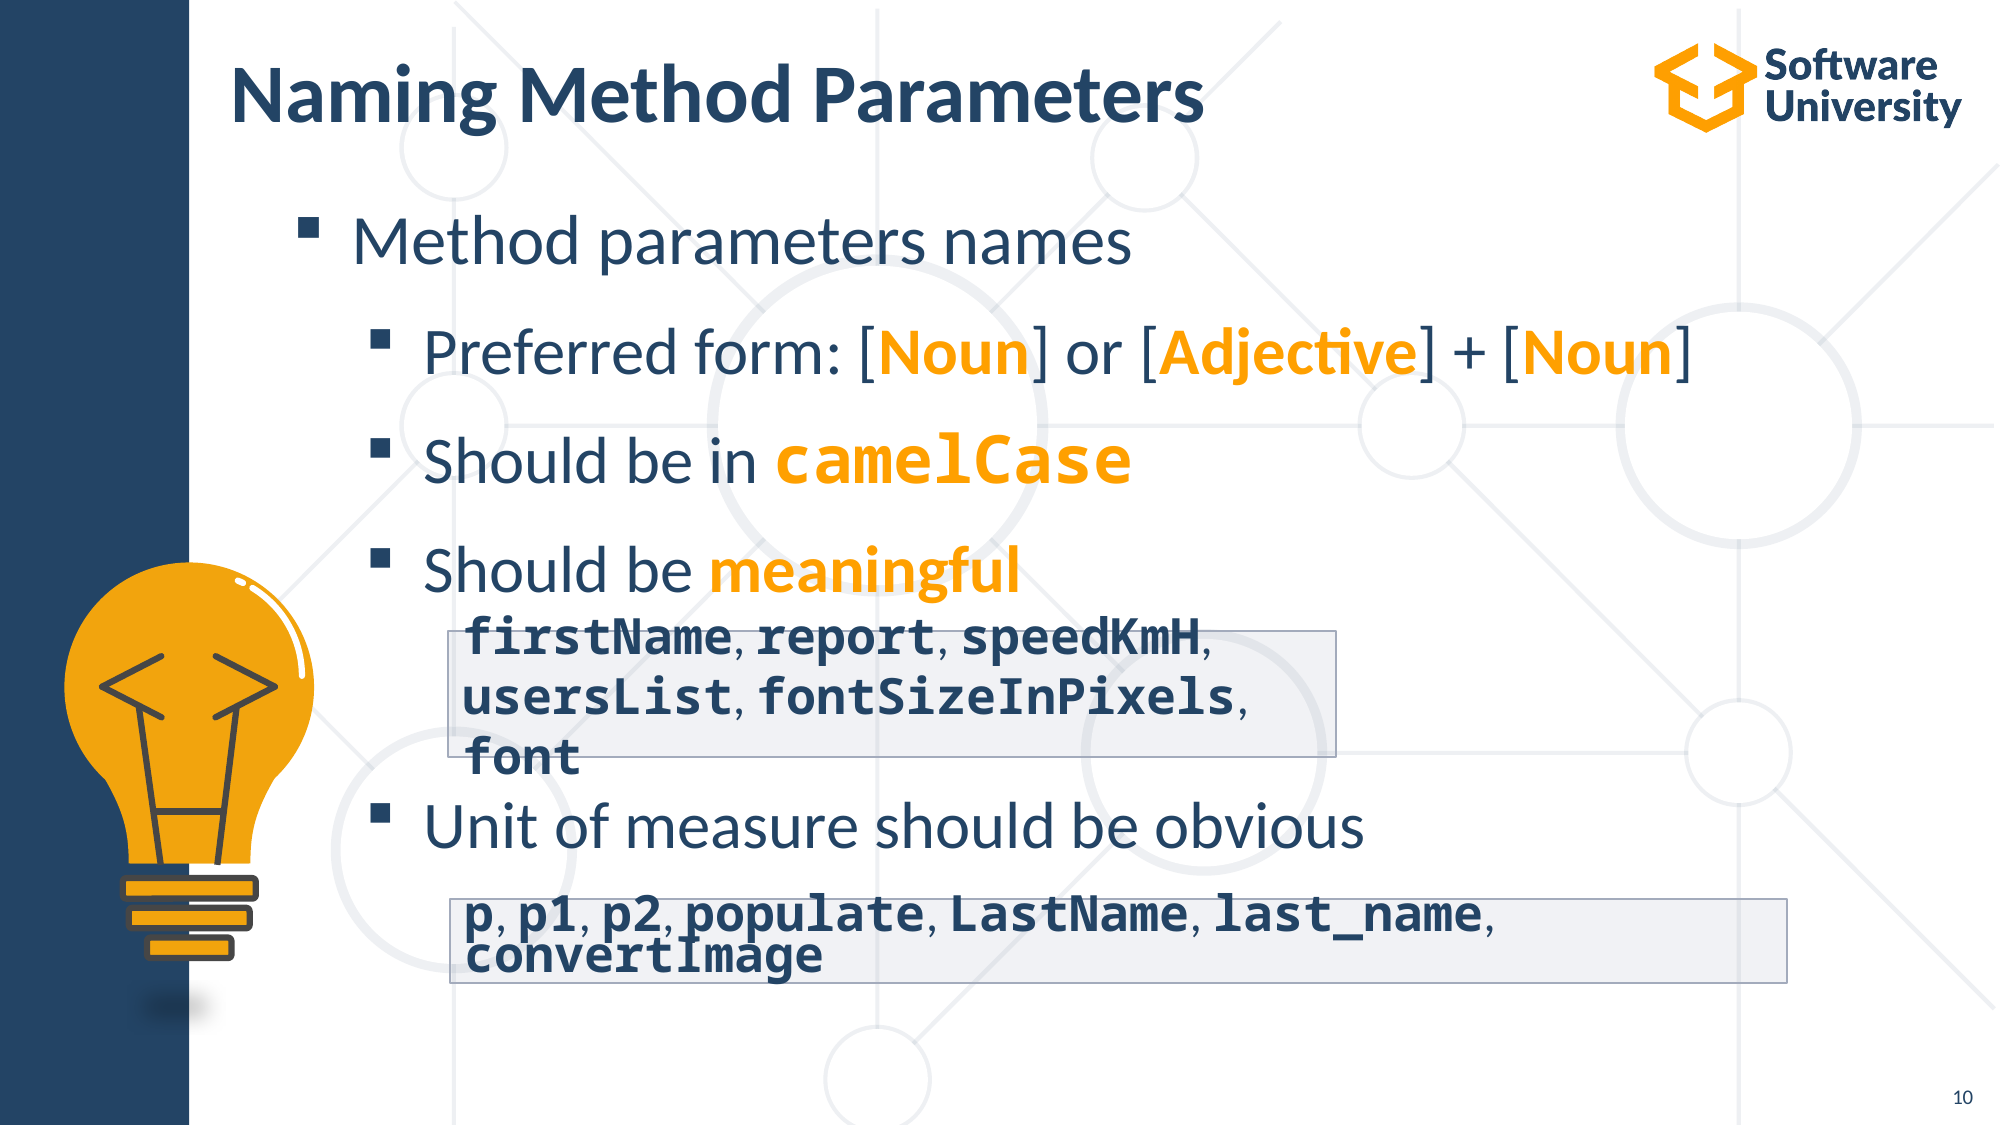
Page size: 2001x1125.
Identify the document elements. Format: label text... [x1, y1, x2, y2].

slide_number 10 [1927, 1067, 1989, 1117]
picture [1641, 31, 1973, 145]
list Method parameters names Preferred form: [Noun] or [Adjective] + [Noun] Should be in camelCase Should be meaningful Unit of measure should be obvious [274, 183, 1968, 1094]
text_box p, p1, p2, populate, LastName, last_name, convertImage [449, 898, 1788, 984]
title Naming Method Parameters [212, 16, 1628, 162]
text_box firstName, report, speedKmH, usersList, fontSizeInPixels, font [448, 630, 1337, 758]
